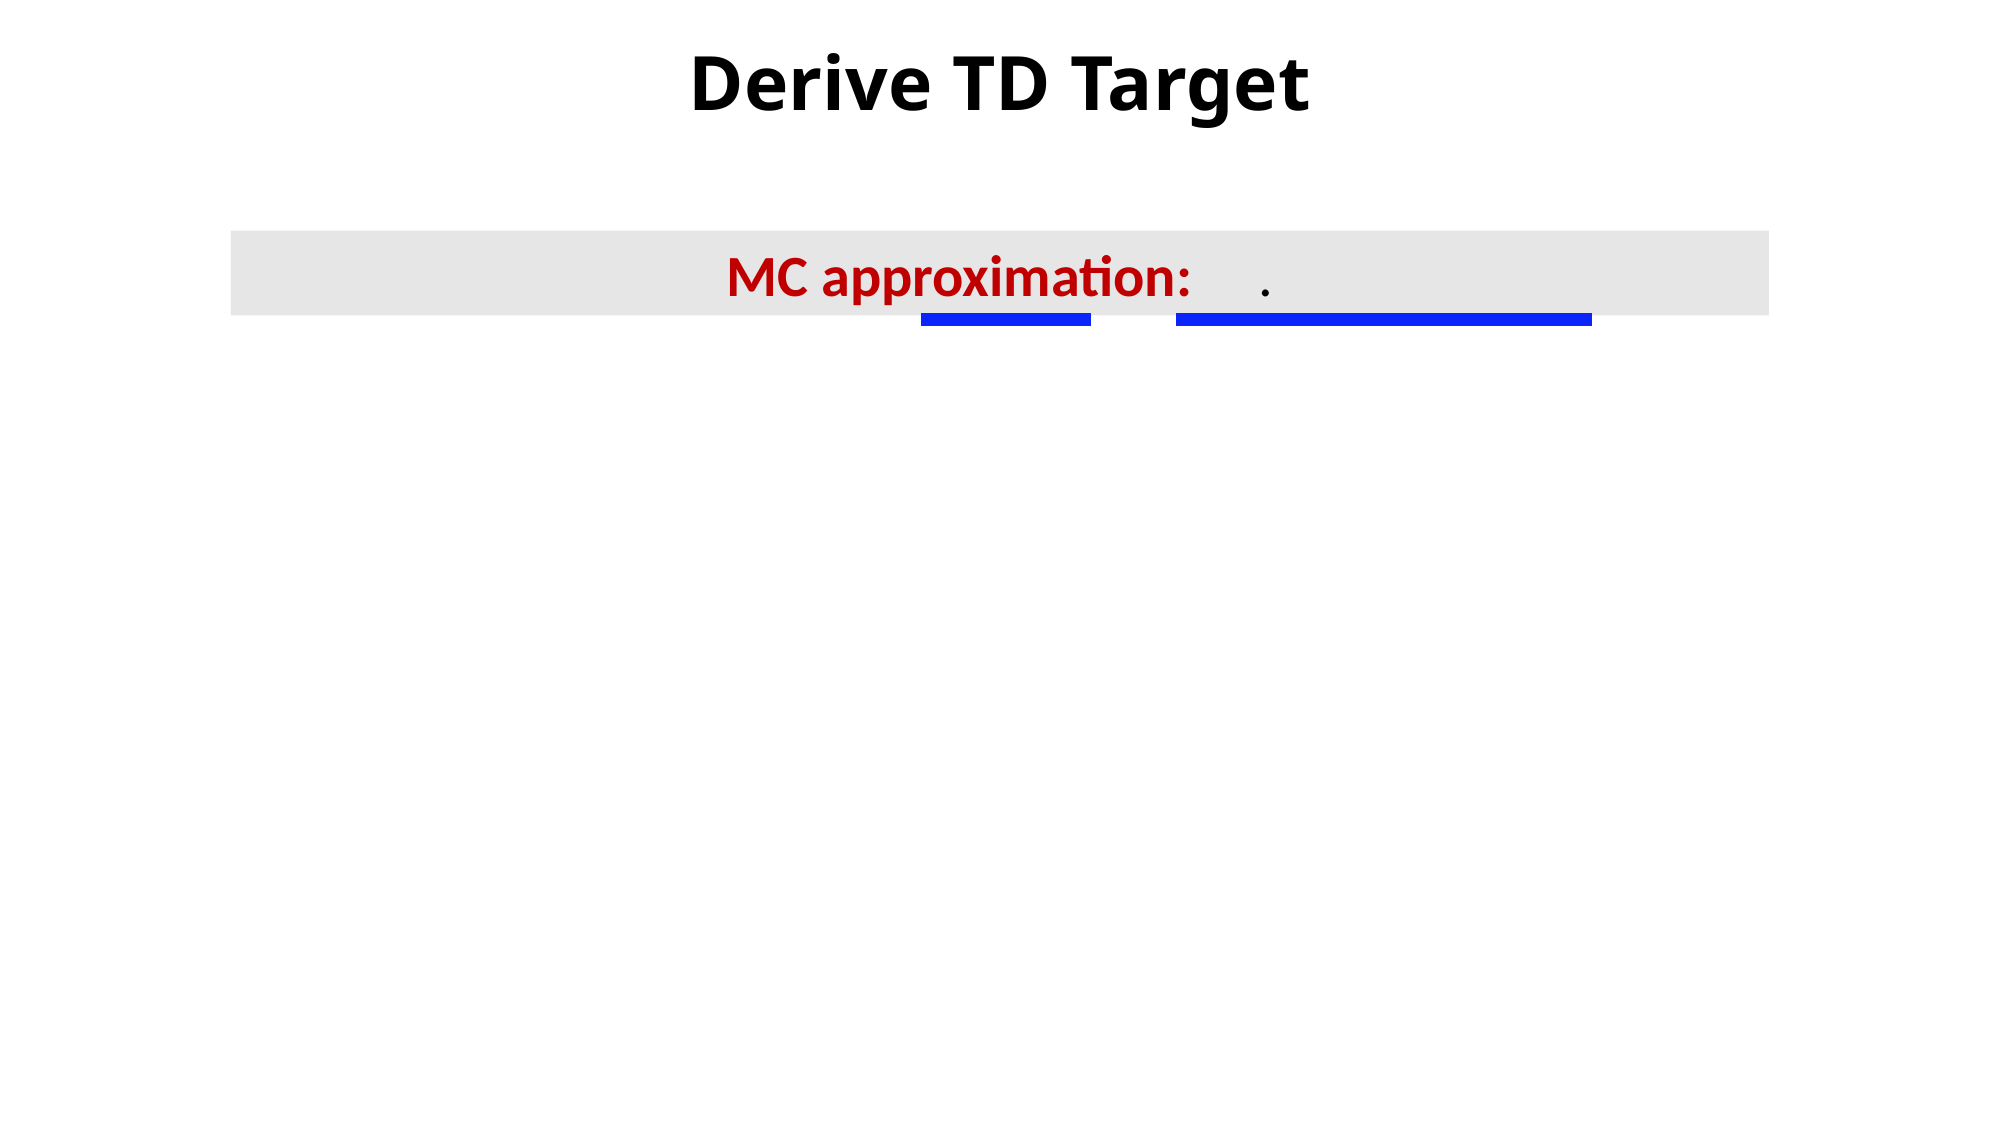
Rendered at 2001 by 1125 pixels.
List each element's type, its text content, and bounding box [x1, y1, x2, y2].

title Derive TD Target [0, 1, 2000, 172]
